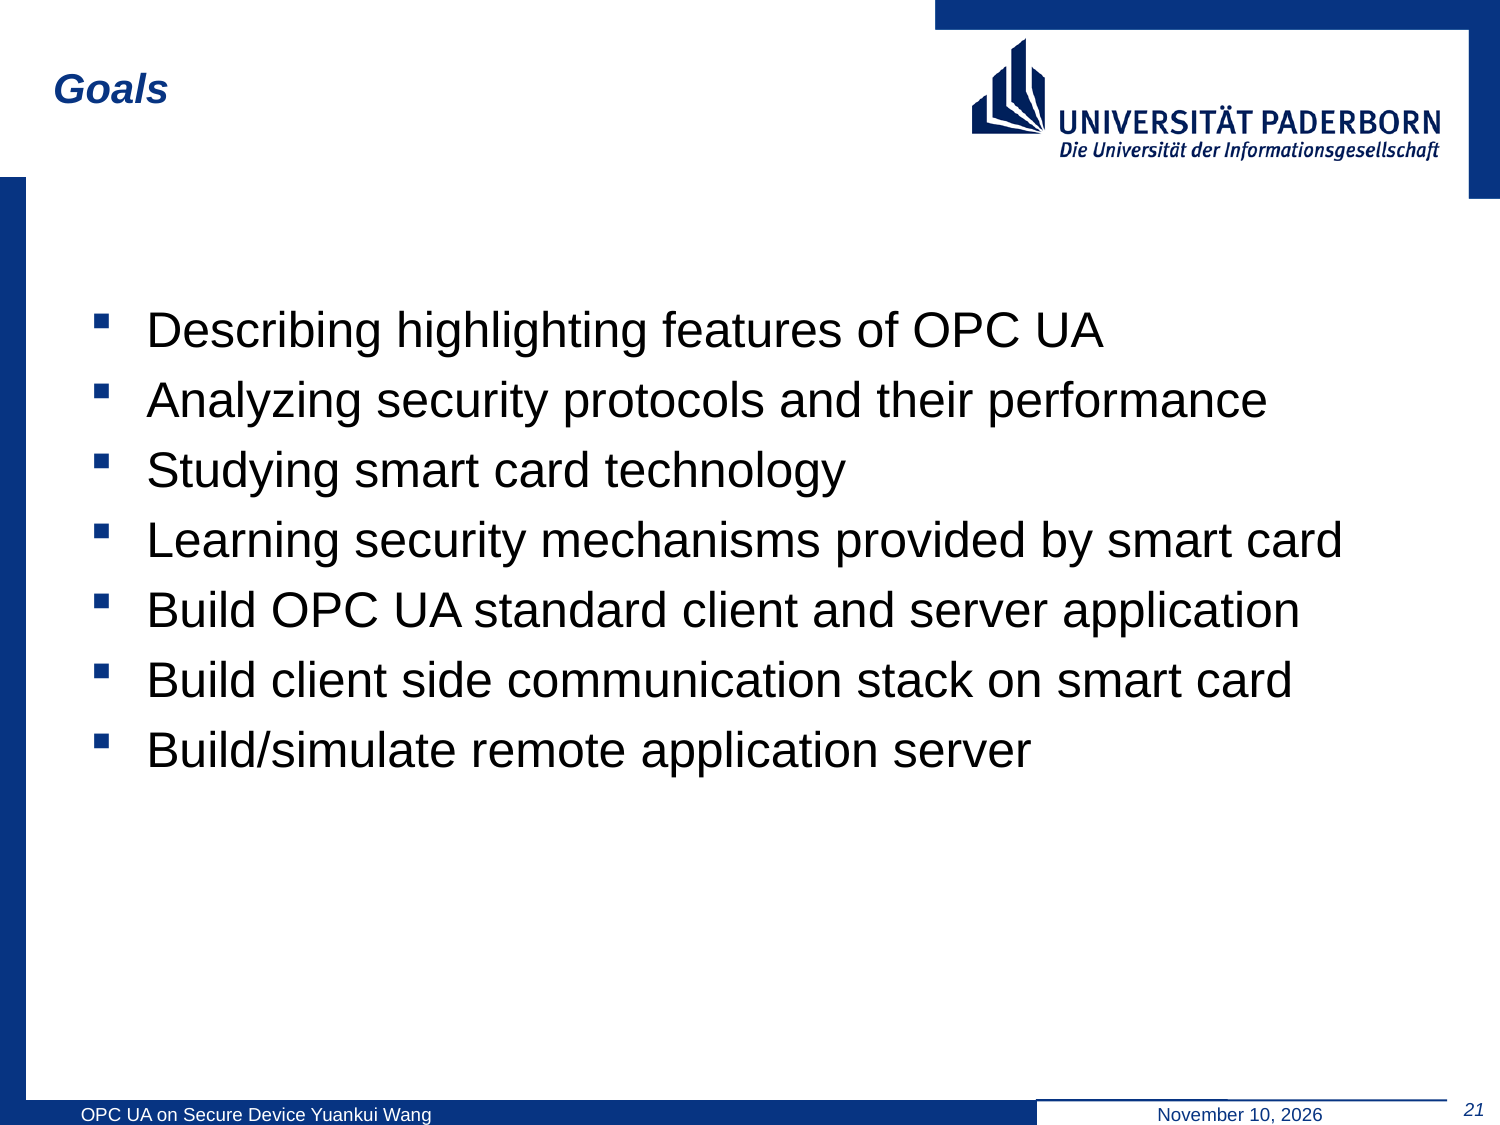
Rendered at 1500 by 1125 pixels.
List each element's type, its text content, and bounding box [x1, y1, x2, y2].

footer OPC UA on Secure Device Yuankui Wang [75, 1100, 1010, 1125]
picture [972, 37, 1440, 161]
list Describing highlighting features of OPC UA Analyzing security protocols and their performance Studying smart card technology Learning security mechanisms provided by smart card Build OPC UA standard client and server application Build client side communication stack on smart card Build/simulate remote application server [74, 219, 1461, 1050]
title Goals [0, 0, 919, 175]
slide_number 21 [1445, 1089, 1500, 1125]
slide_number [1064, 1099, 1416, 1125]
